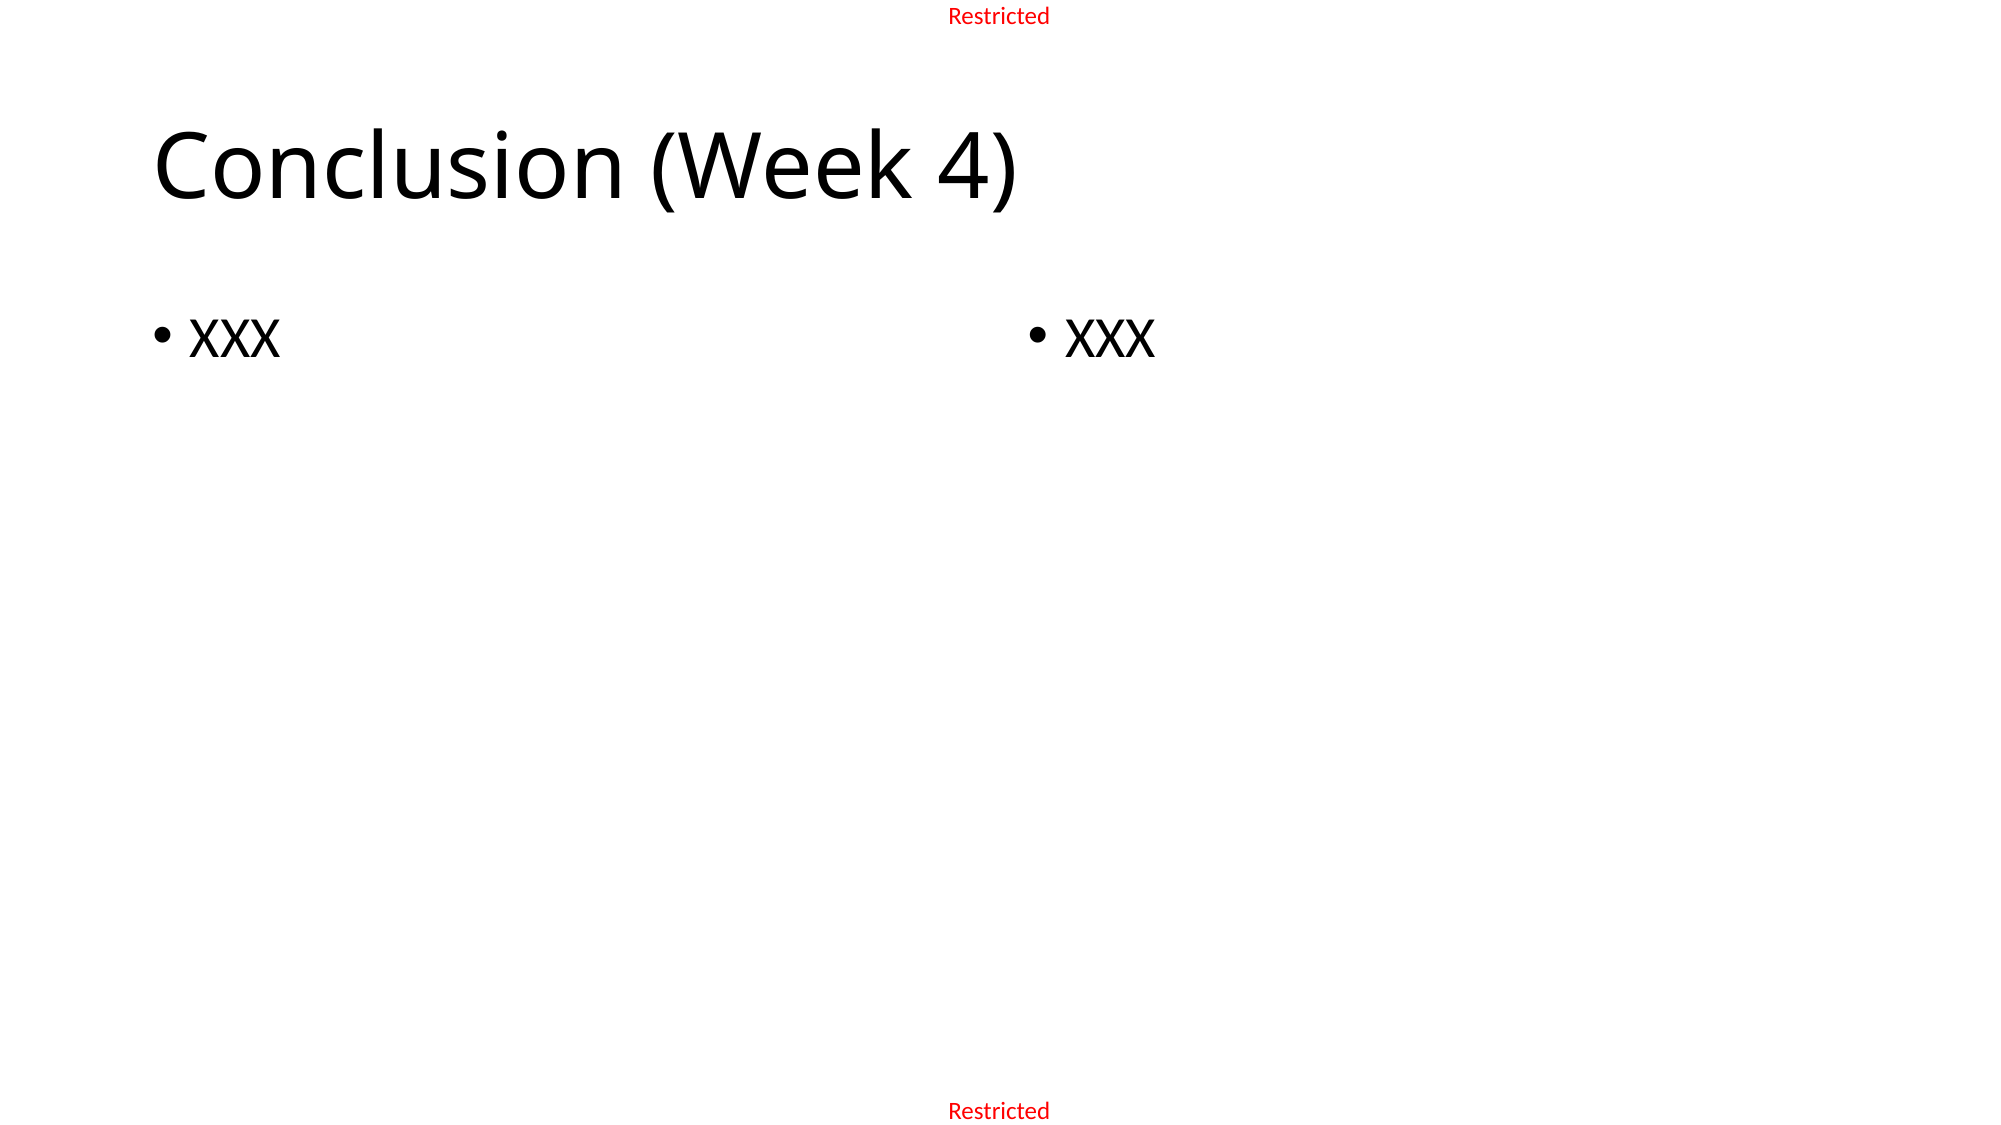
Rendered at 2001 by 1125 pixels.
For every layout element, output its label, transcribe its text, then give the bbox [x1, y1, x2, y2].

list XXX [1012, 299, 1863, 1125]
list XXX [137, 299, 1000, 1125]
title Conclusion (Week 4) [137, 59, 1863, 278]
